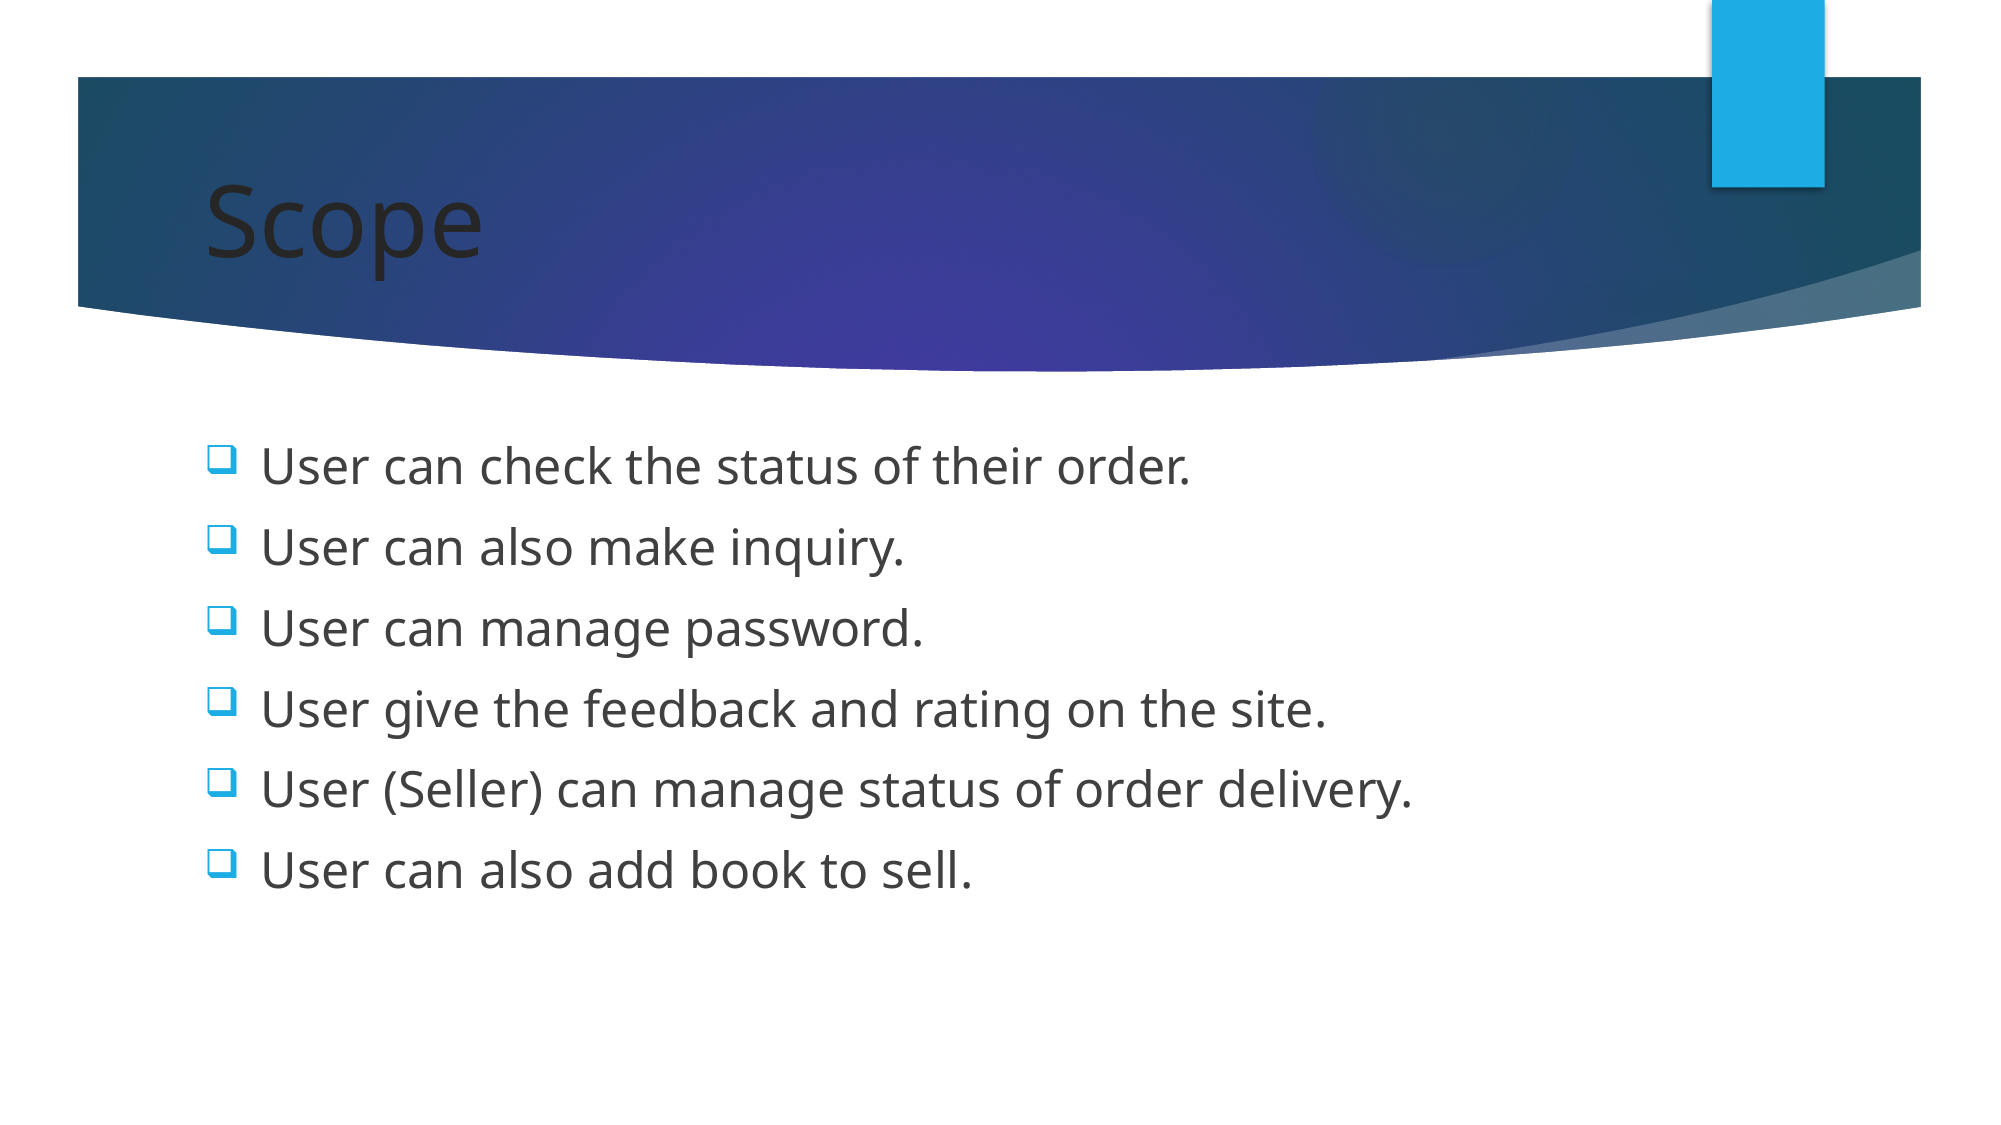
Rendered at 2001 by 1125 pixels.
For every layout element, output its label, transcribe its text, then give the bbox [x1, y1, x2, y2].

title Scope [189, 159, 1627, 276]
list User can check the status of their order. User can also make inquiry. User can manage password. User give the feedback and rating on the site. User (Seller) can manage status of order delivery. User can also add book to sell. [189, 427, 1638, 988]
